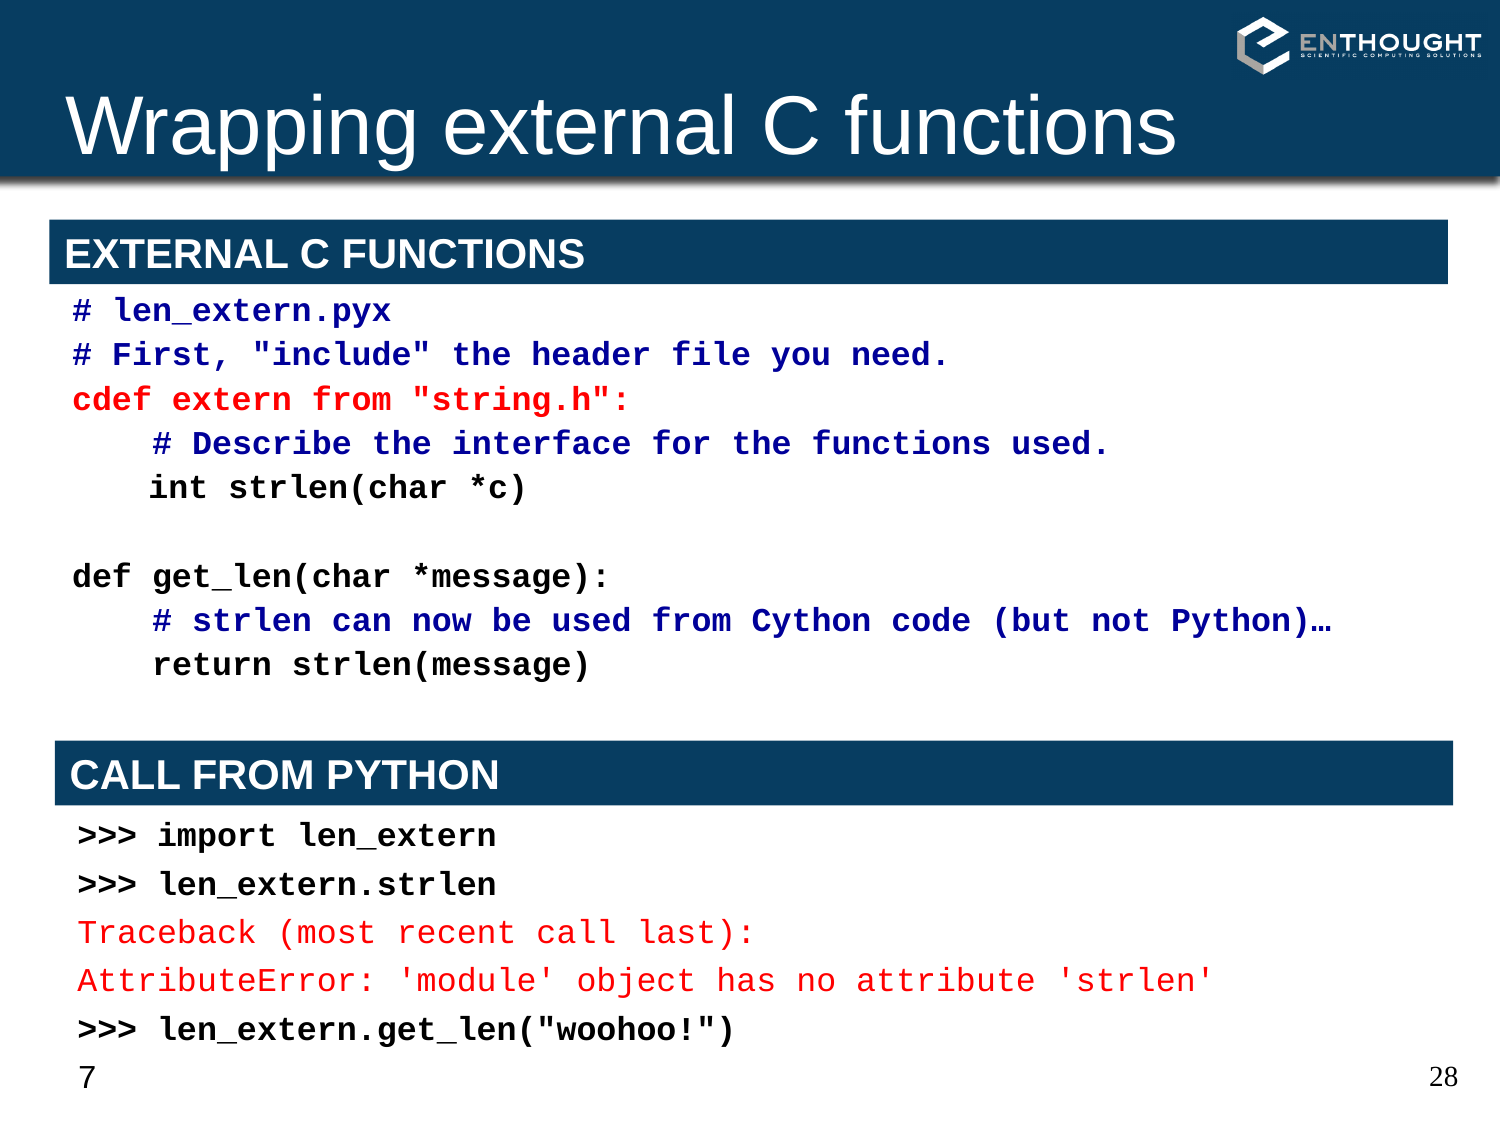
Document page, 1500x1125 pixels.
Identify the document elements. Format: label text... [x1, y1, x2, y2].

text_box EXTERNAL C FUNCTIONS [49, 219, 1448, 285]
slide_number 28 [1162, 1049, 1474, 1124]
text_box CALL FROM PYTHON [54, 740, 1454, 806]
title Wrapping external C functions [49, 49, 1326, 193]
picture [0, 0, 1500, 197]
list # len_extern.pyx # First, "include" the header file you need. cdef extern from "string.h": # Describe the interface for the functions used. int strlen(char *c) def get_len(char *message): # strlen can now be used from Cython code (but not Python)… return strlen(message) [56, 285, 1440, 728]
text_box >>> import len_extern >>> len_extern.strlen Traceback (most recent call last): AttributeError: 'module' object has no attribute 'strlen' >>> len_extern.get_len("woohoo!") 7 [62, 806, 1439, 985]
